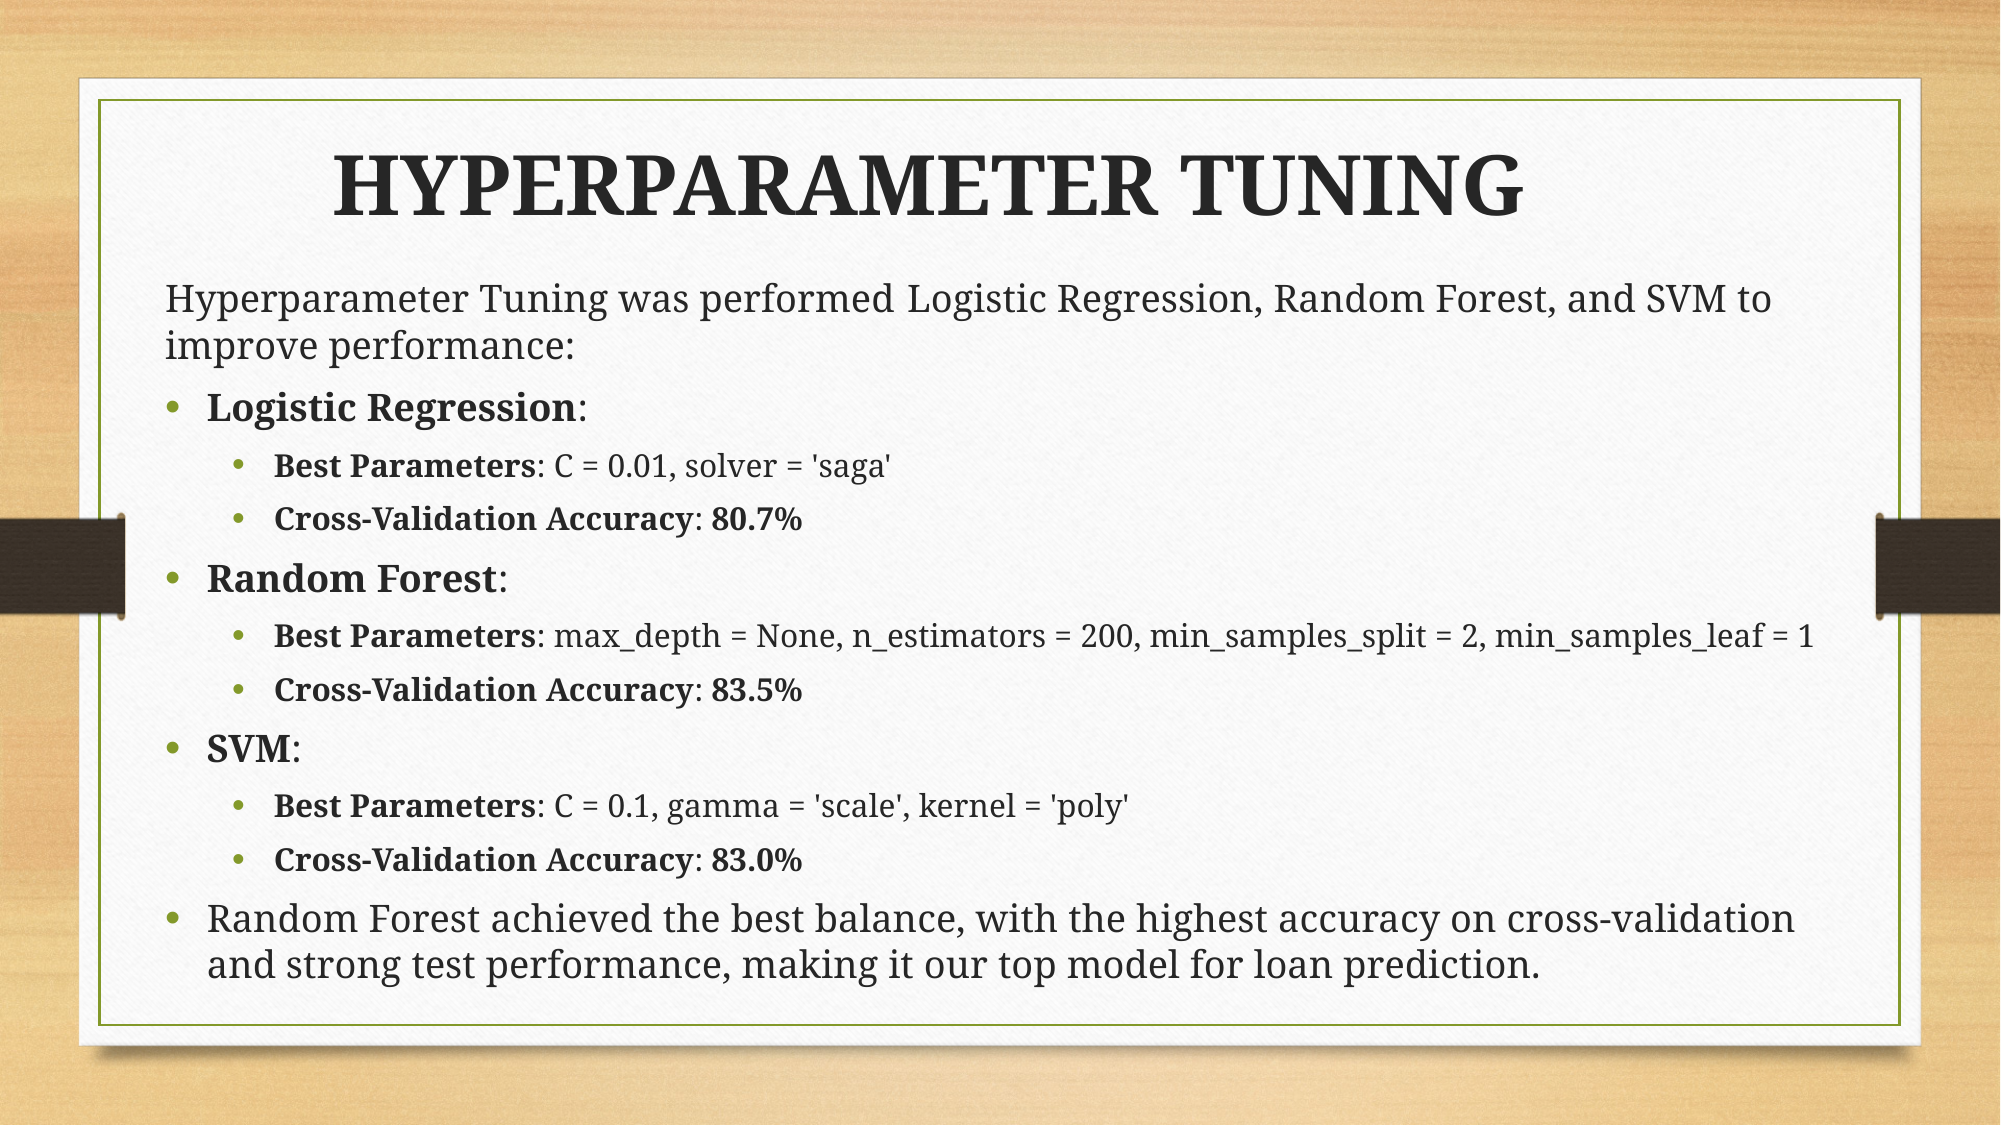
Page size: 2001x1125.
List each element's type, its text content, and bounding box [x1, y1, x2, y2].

list Hyperparameter Tuning was performed Logistic Regression, Random Forest, and SVM to improve performance: Logistic Regression: Best Parameters: C = 0.01, solver = 'saga' Cross-Validation Accuracy: 80.7% Random Forest: Best Parameters: max_depth = None, n_estimators = 200, min_samples_split = 2, min_samples_leaf = 1 Cross-Validation Accuracy: 83.5% SVM: Best Parameters: C = 0.1, gamma = 'scale', kernel = 'poly' Cross-Validation Accuracy: 83.0% Random Forest achieved the best balance, with the highest accuracy on cross-validation and strong test performance, making it our top model for loan prediction. [150, 260, 1853, 1037]
picture [0, 0, 2001, 1125]
title HYPERPARAMETER TUNING [198, 103, 1661, 260]
